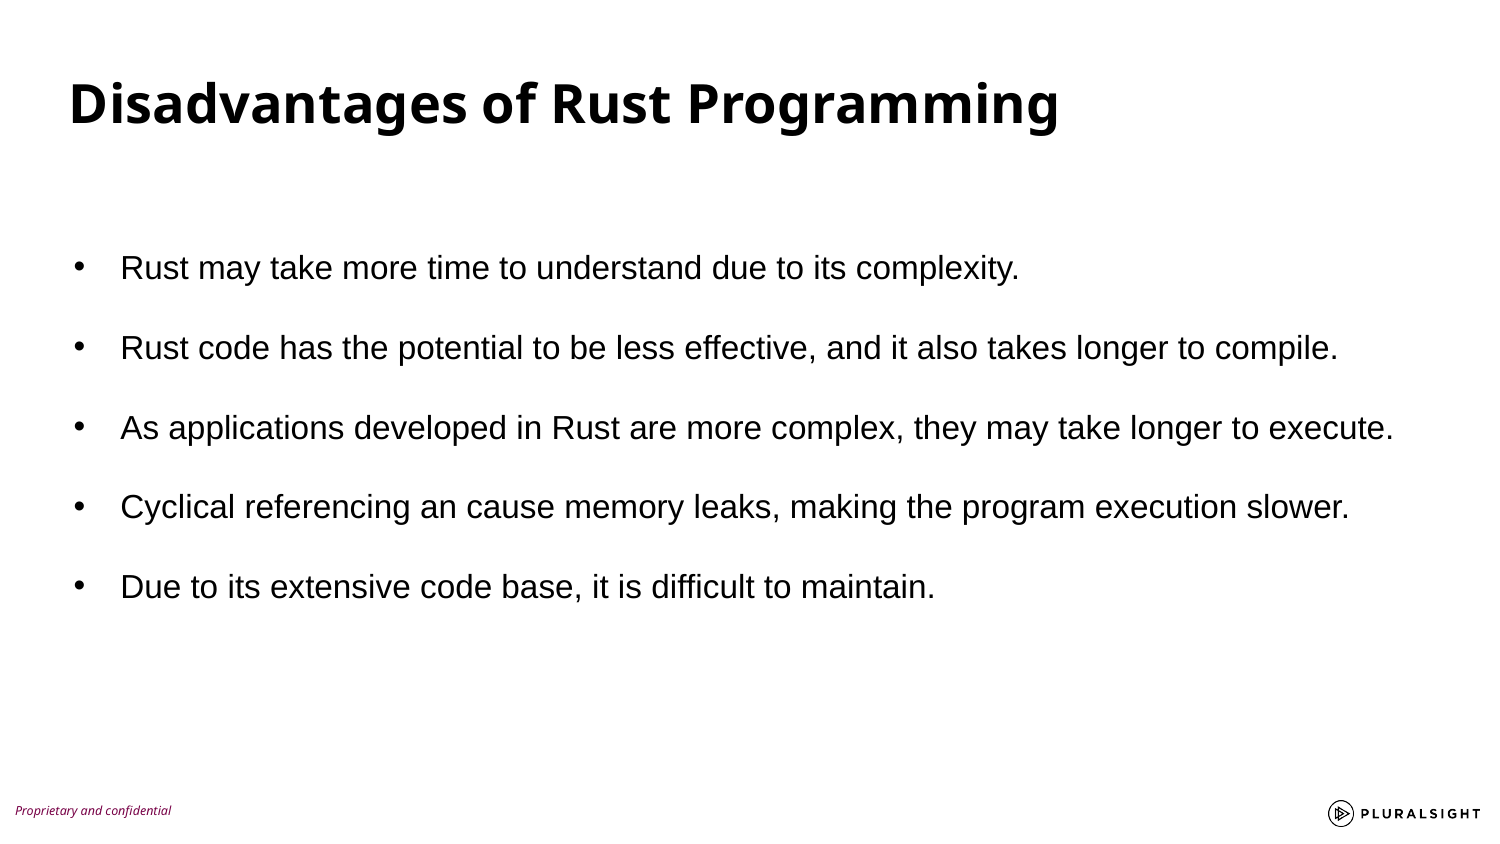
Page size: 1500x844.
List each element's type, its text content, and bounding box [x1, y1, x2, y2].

picture [1328, 800, 1480, 827]
text_box Rust may take more time to understand due to its complexity. Rust code has the potential to be less effective, and it also takes longer to compile. As applications developed in Rust are more complex, they may take longer to execute. Cyclical referencing an cause memory leaks, making the program execution slower. Due to its extensive code base, it is difficult to maintain. [58, 198, 1427, 613]
text_box Disadvantages of Rust Programming [63, 64, 1239, 142]
